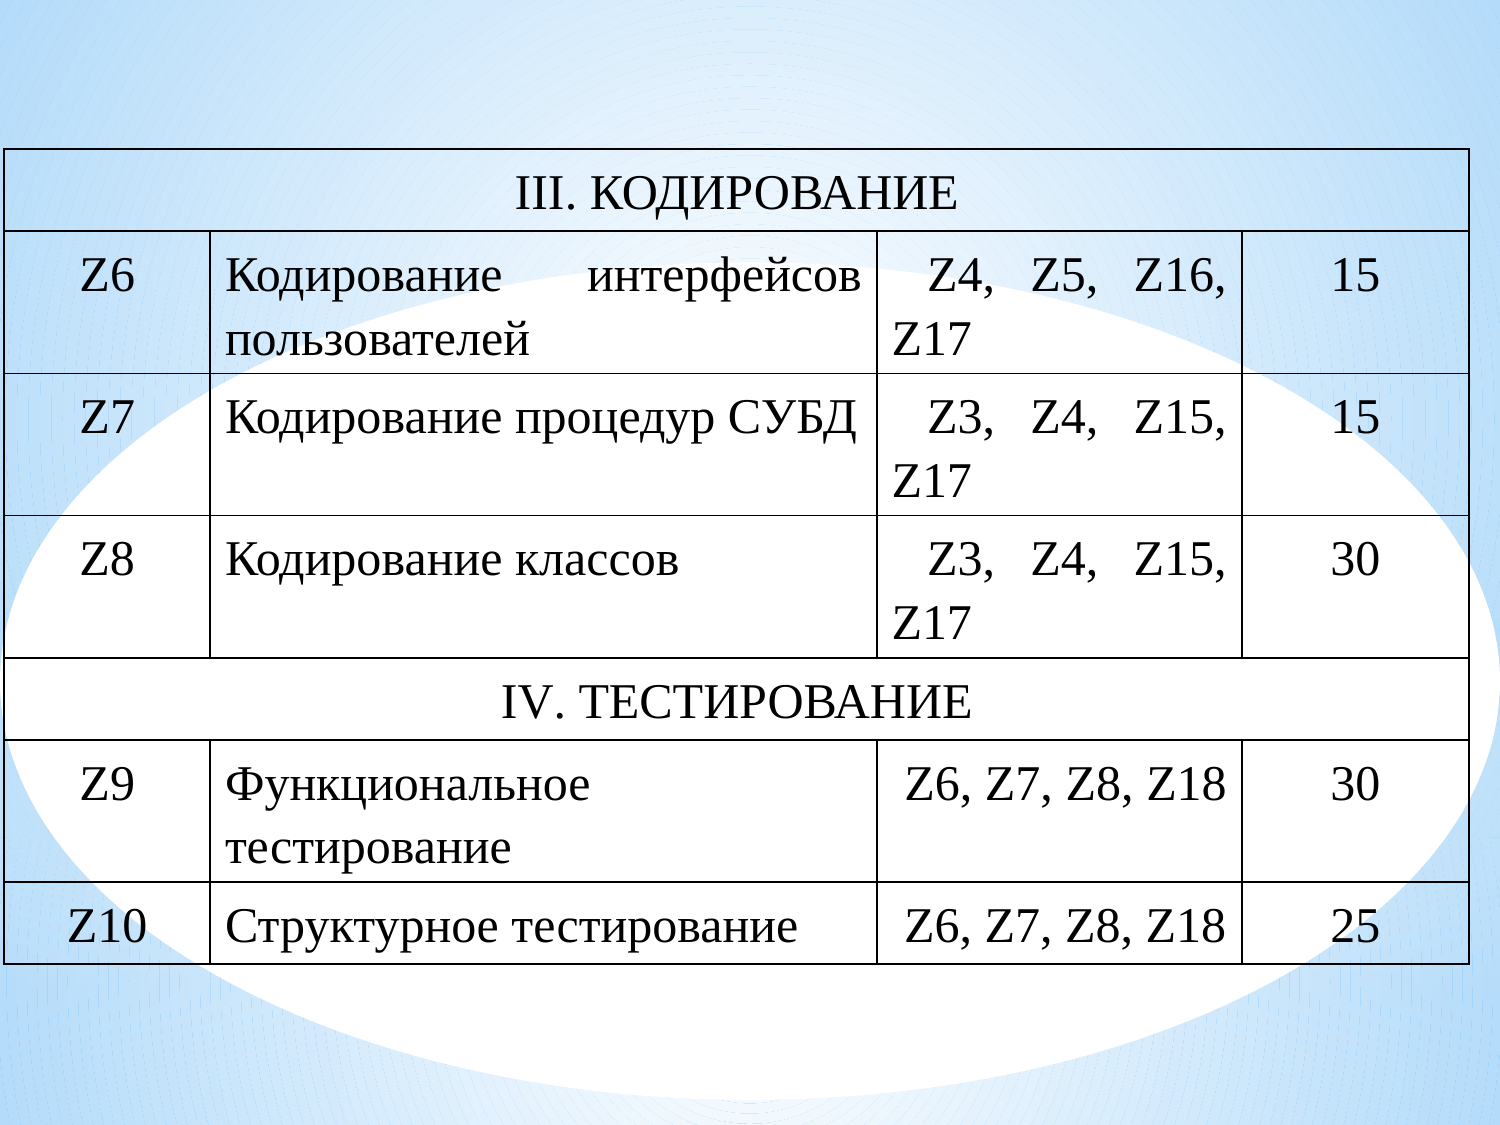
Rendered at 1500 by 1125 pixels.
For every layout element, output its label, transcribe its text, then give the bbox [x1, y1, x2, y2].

table_cell Z7 [5, 374, 209, 515]
table_cell 15 [1243, 374, 1468, 515]
table_cell Z10 [5, 883, 209, 963]
table_cell 30 [1243, 741, 1468, 881]
table_cell Z3, Z4, Z15, Z17 [878, 516, 1241, 657]
table_cell Структурное тестирование [211, 883, 876, 963]
table_cell 15 [1243, 232, 1468, 373]
table_cell Функциональное тестирование [211, 741, 876, 881]
table_cell 25 [1243, 883, 1468, 963]
table_cell Z6, Z7, Z8, Z18 [878, 741, 1241, 881]
table_cell IV. ТЕСТИРОВАНИЕ [5, 659, 1468, 739]
table_cell Z3, Z4, Z15, Z17 [878, 374, 1241, 515]
table_cell Z6, Z7, Z8, Z18 [878, 883, 1241, 963]
table_cell Кодирование интерфейсов пользователей [211, 232, 876, 373]
table_cell Z4, Z5, Z16, Z17 [878, 232, 1241, 373]
table_cell Кодирование процедур СУБД [211, 374, 876, 515]
table_cell Z8 [5, 516, 209, 657]
table_cell 30 [1243, 516, 1468, 657]
table_header III. КОДИРОВАНИЕ [5, 150, 1468, 230]
table_cell Z9 [5, 741, 209, 881]
table_cell Кодирование классов [211, 516, 876, 657]
table_cell Z6 [5, 232, 209, 373]
